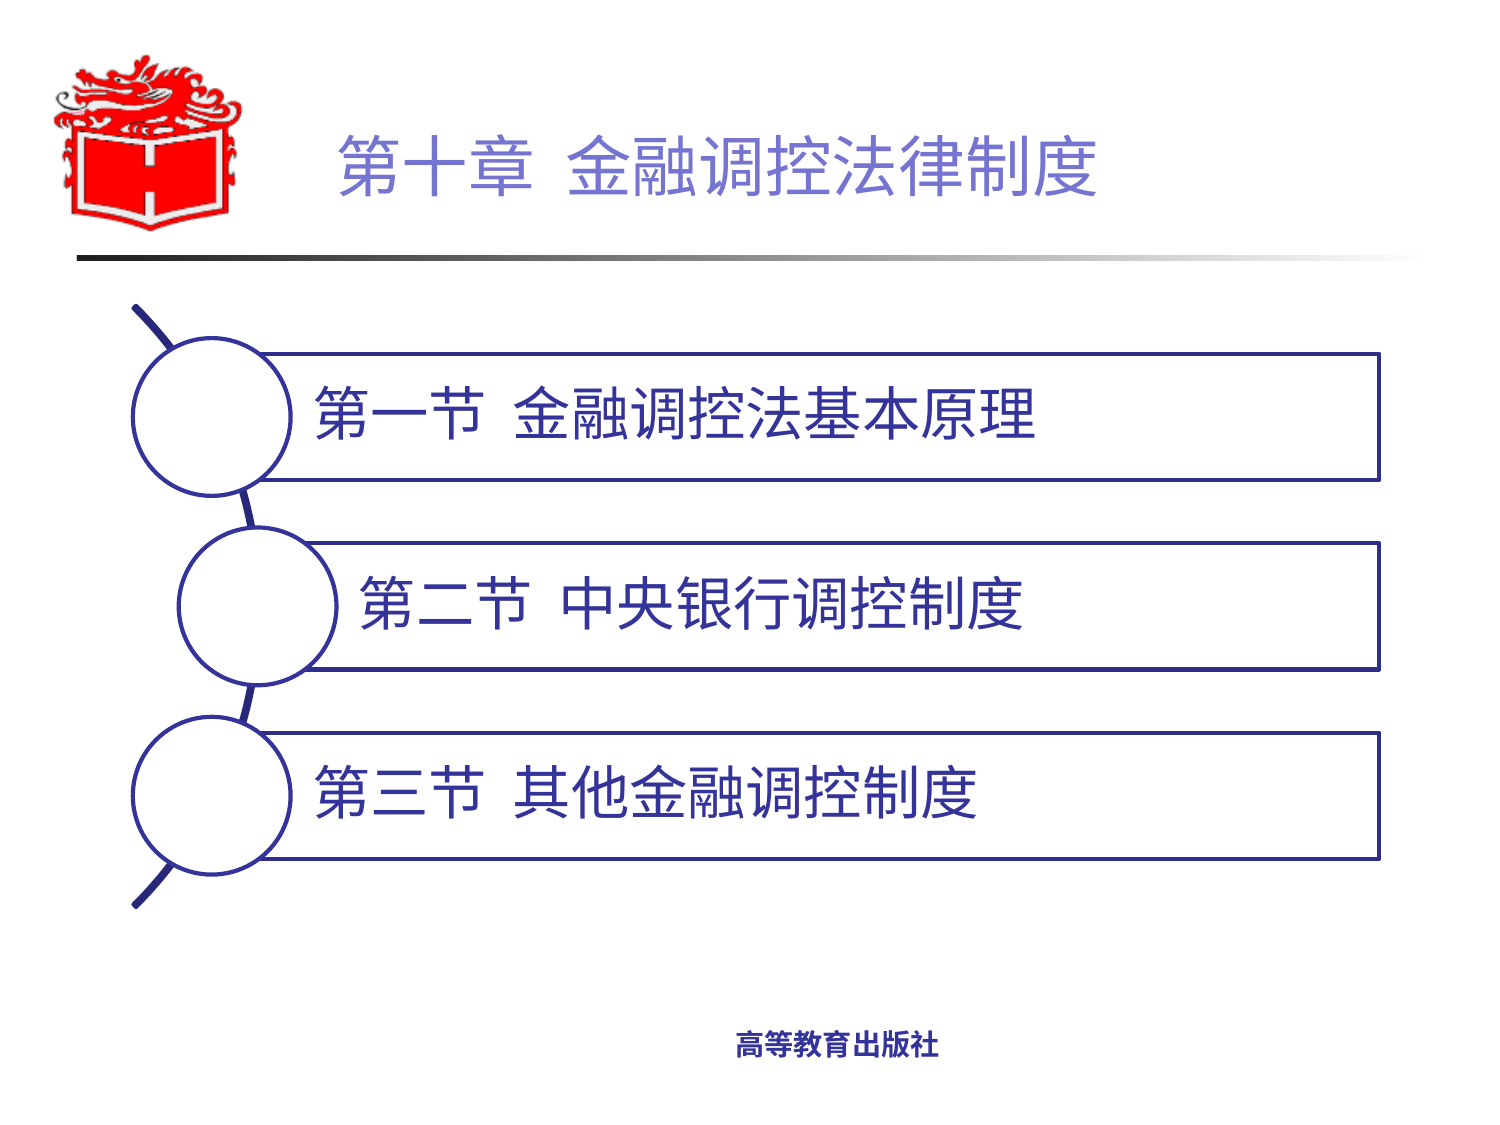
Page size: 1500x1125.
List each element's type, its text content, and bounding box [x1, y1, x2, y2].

picture [53, 54, 243, 233]
title 第十章 金融调控法律制度 [320, 87, 1468, 213]
footer 高等教育出版社 [599, 1023, 1076, 1100]
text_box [123, 290, 1389, 923]
